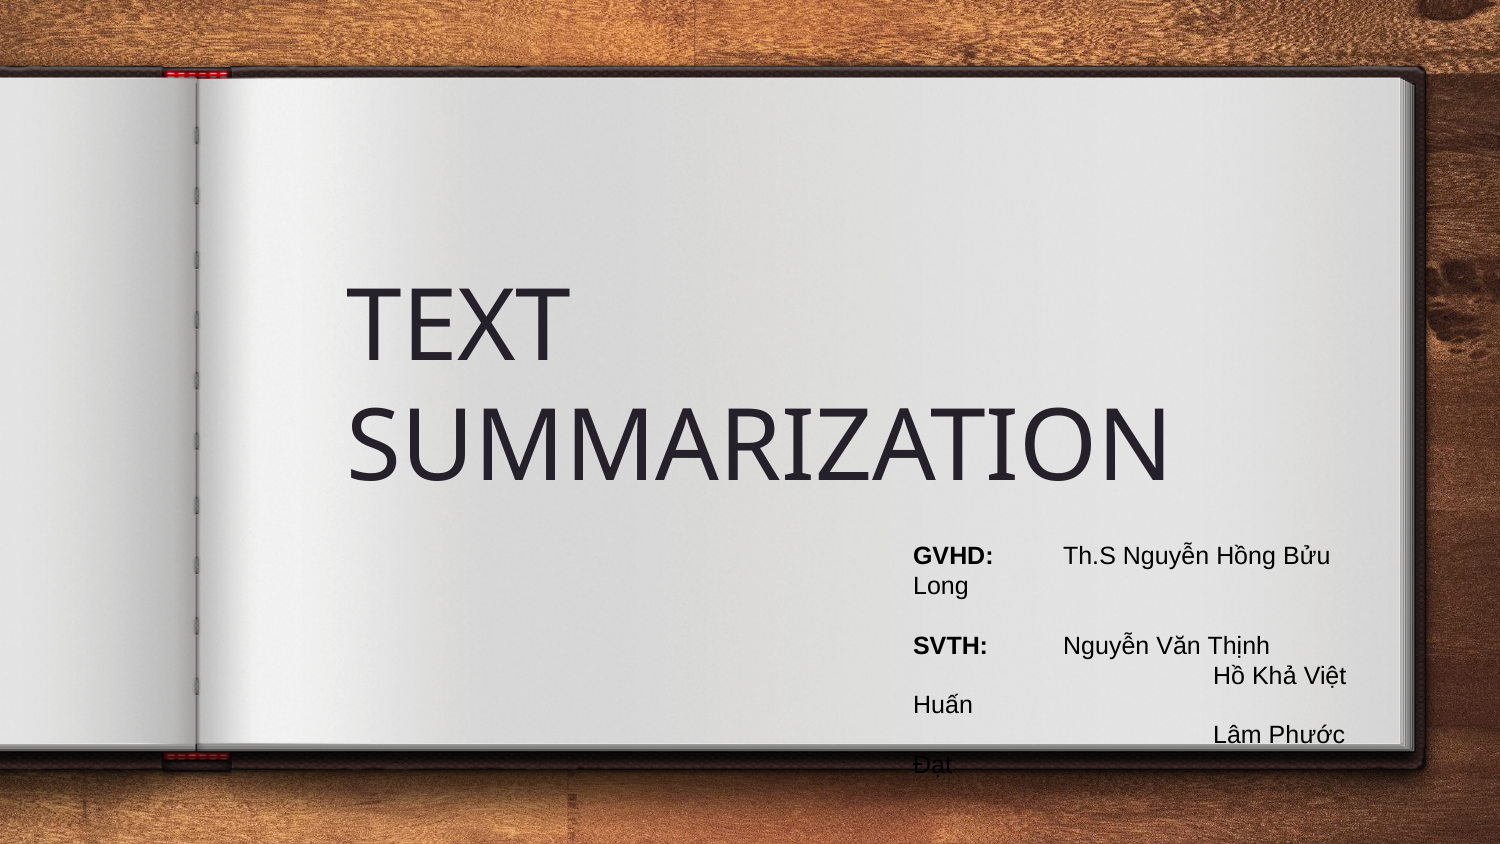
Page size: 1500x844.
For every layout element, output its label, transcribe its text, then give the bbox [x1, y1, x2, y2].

title TEXT SUMMARIZATION [331, 284, 1203, 476]
picture [0, 0, 1500, 844]
text_box GVHD: Th.S Nguyễn Hồng Bửu Long SVTH: Nguyễn Văn Thịnh Hồ Khả Việt Huấn Lâm Phước Đạt [898, 531, 1398, 787]
